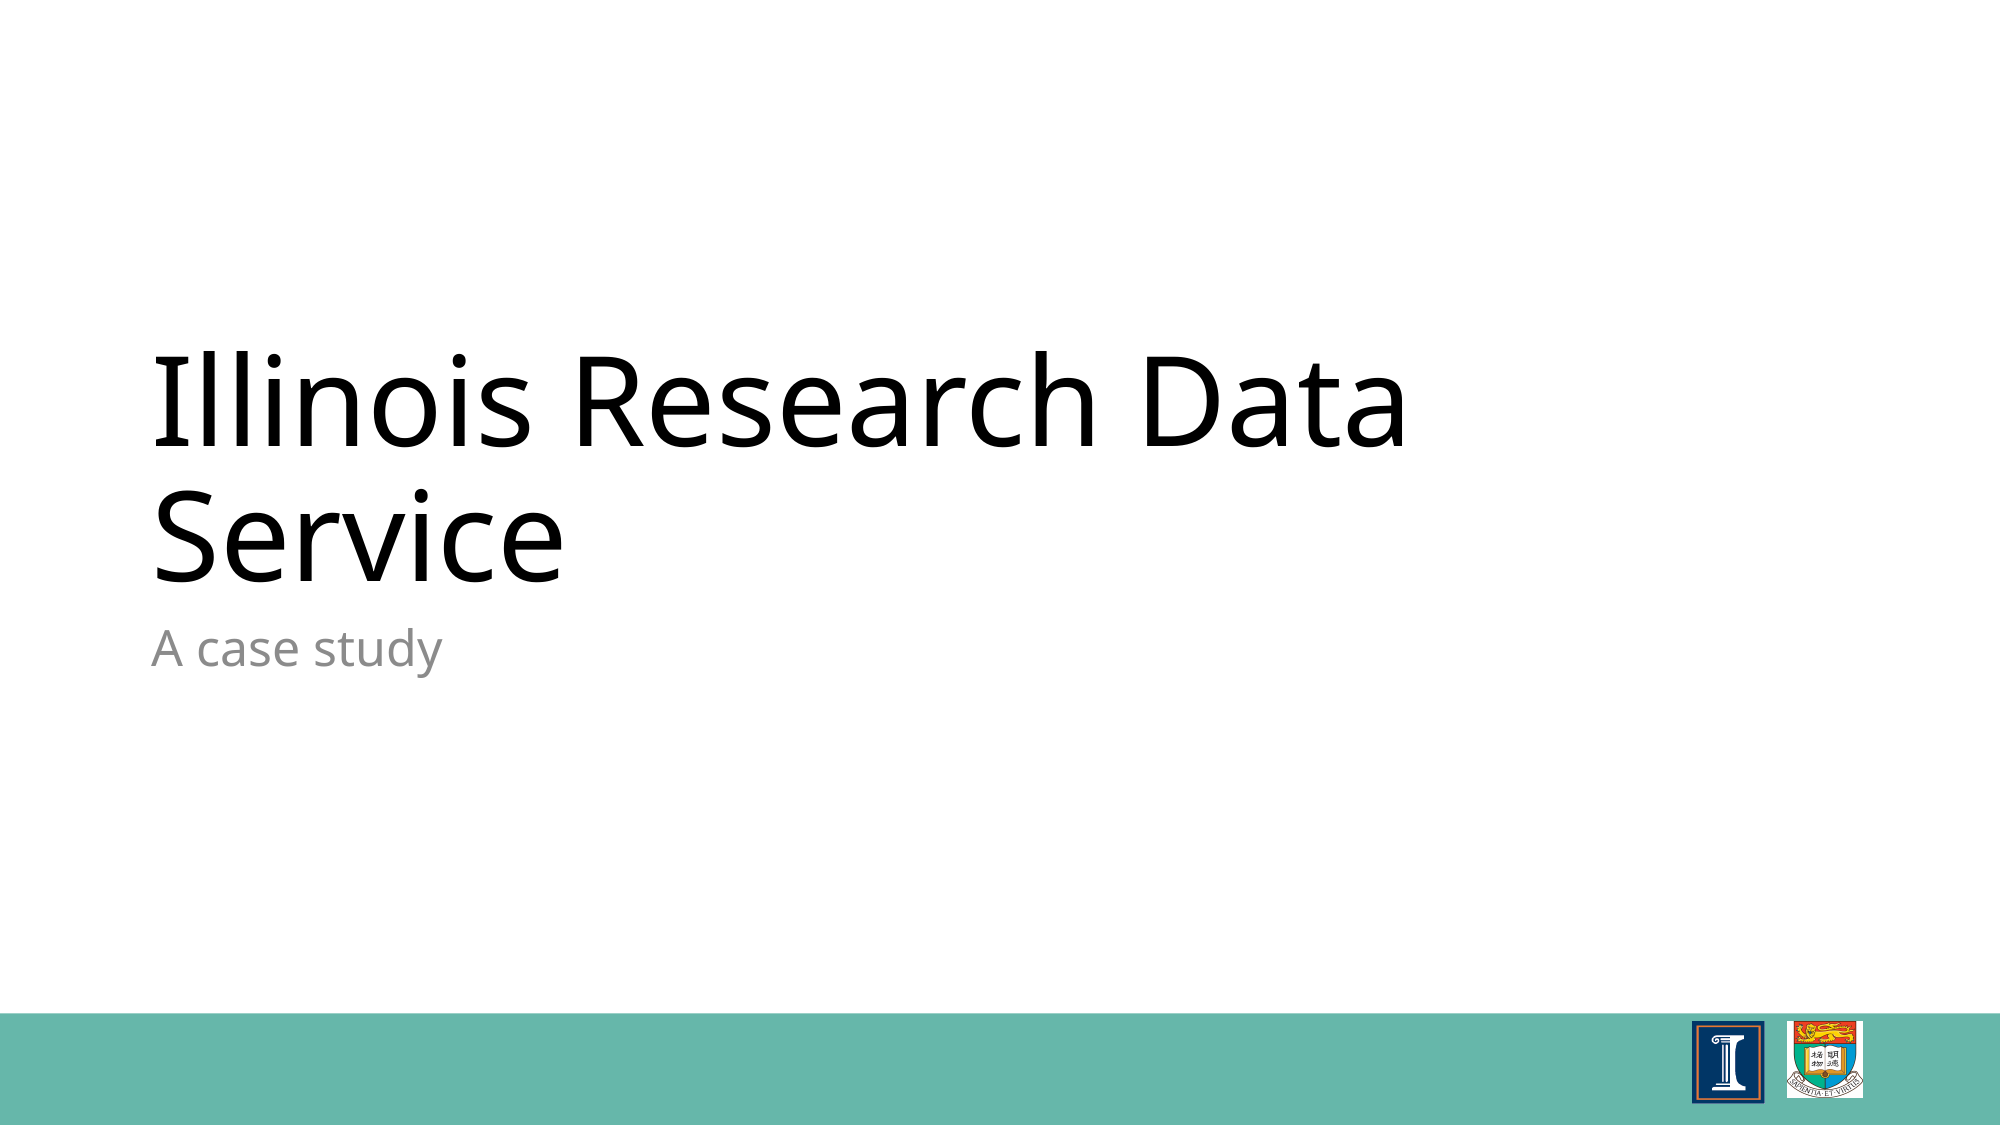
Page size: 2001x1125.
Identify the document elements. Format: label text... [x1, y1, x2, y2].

picture [1692, 1021, 1765, 1104]
picture [1787, 1021, 1863, 1098]
title Illinois Research Data Service [136, 147, 1862, 615]
list A case study [136, 615, 1862, 862]
